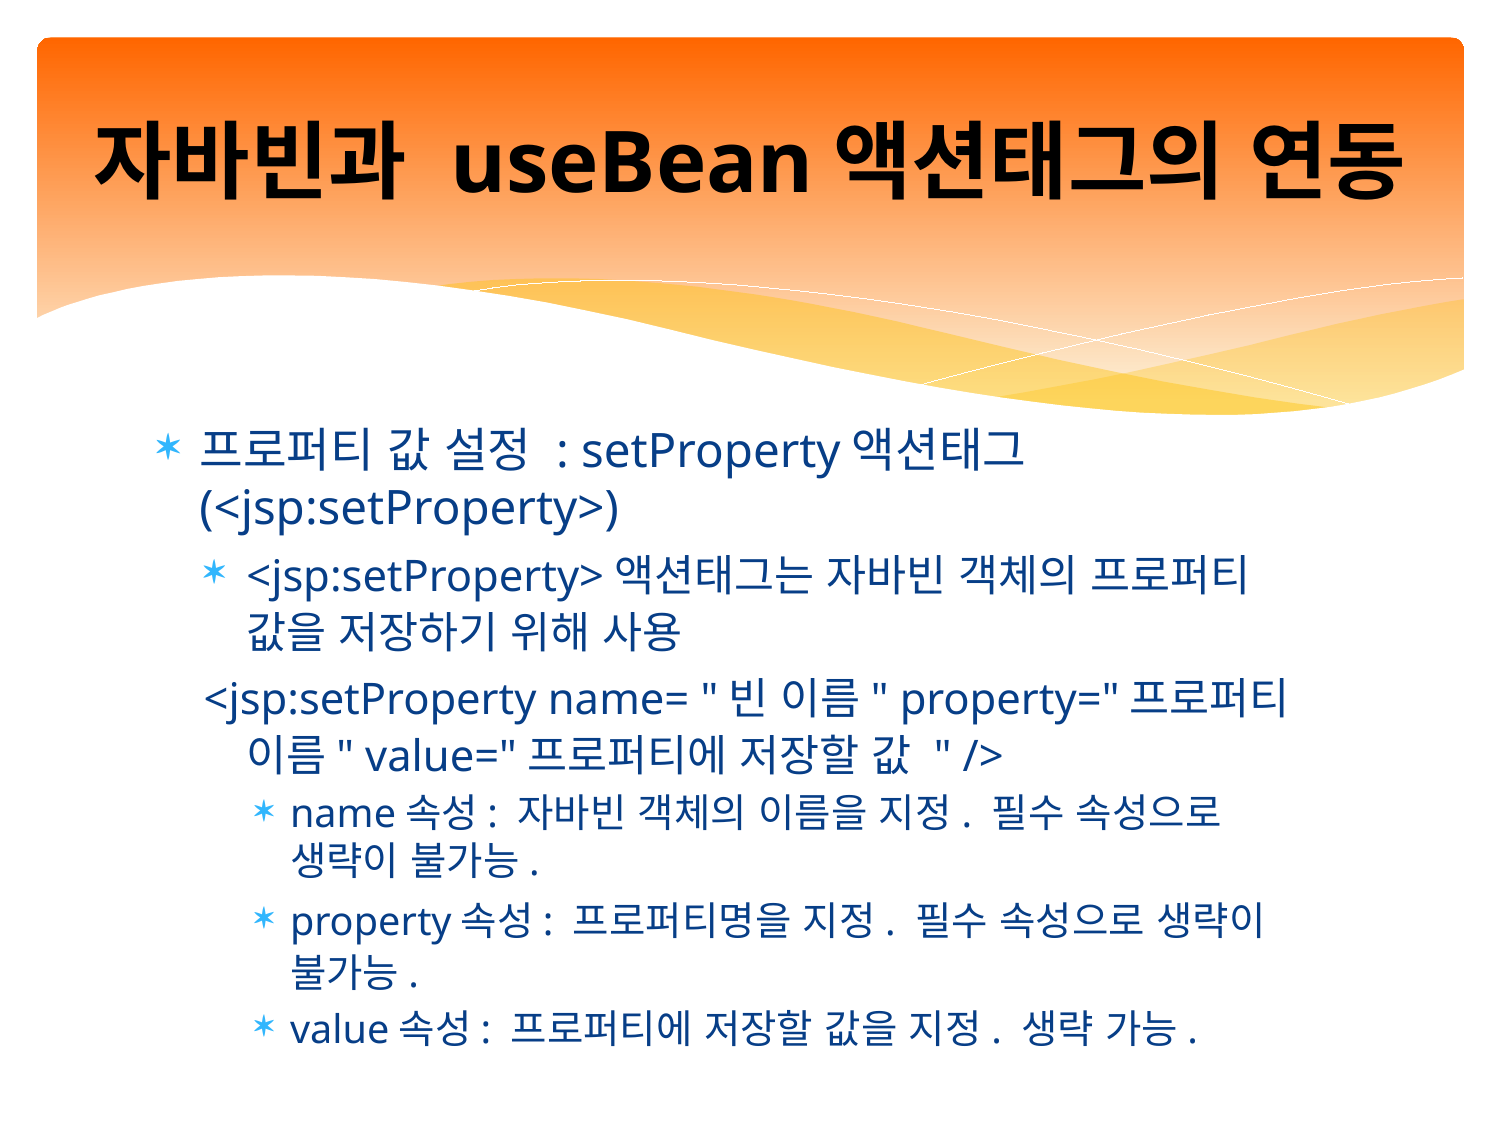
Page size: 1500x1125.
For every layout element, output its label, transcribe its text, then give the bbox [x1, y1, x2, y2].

text_box [0, 0, 1500, 75]
title 자바빈과 useBean액션태그의 연동 [75, 75, 1425, 261]
list 프로퍼티 값 설정 : setProperty액션태그(<jsp:setProperty>) <jsp:setProperty>액션태그는 자바빈 객체의 프로퍼티 값을 저장하기 위해 사용 <jsp:setProperty name= "빈 이름" property="프로퍼티 이름" value="프로퍼티에 저장할 값 " /> name속성: 자바빈 객체의 이름을 지정. 필수 속성으로 생략이 불가능. property속성: 프로퍼티명을 지정. 필수 속성으로 생략이 불가능. value속성: 프로퍼티에 저장할 값을 지정. 생략 가능. [141, 412, 1357, 1062]
